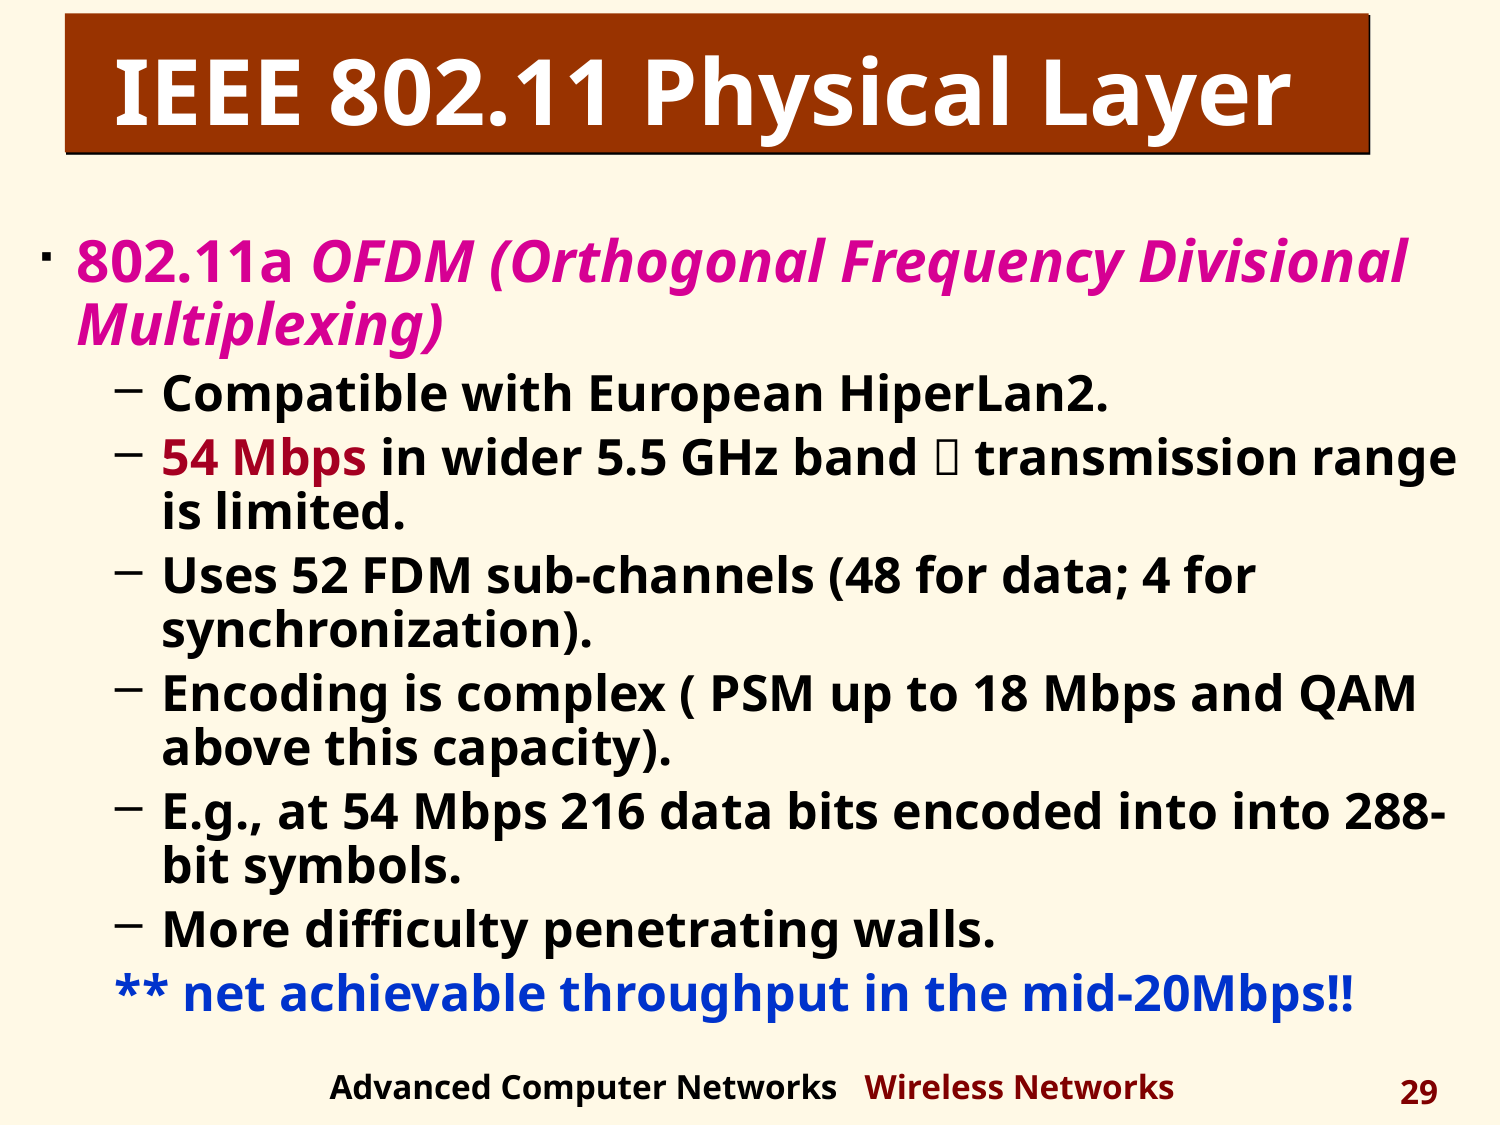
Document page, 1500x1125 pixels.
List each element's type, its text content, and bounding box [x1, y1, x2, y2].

slide_number 29 [1344, 1063, 1495, 1102]
footer Advanced Computer Networks Wireless Networks [210, 1058, 1304, 1107]
title IEEE 802.11 Physical Layer [64, 13, 1369, 153]
list 802.11a OFDM (Orthogonal Frequency Divisional Multiplexing) Compatible with European HiperLan2. 54 Mbps in wider 5.5 GHz band  transmission range is limited. Uses 52 FDM sub-channels (48 for data; 4 for synchronization). Encoding is complex ( PSM up to 18 Mbps and QAM above this capacity). E.g., at 54 Mbps 216 data bits encoded into into 288-bit symbols. More difficulty penetrating walls. ** net achievable throughput in the mid-20Mbps!! [24, 224, 1476, 976]
